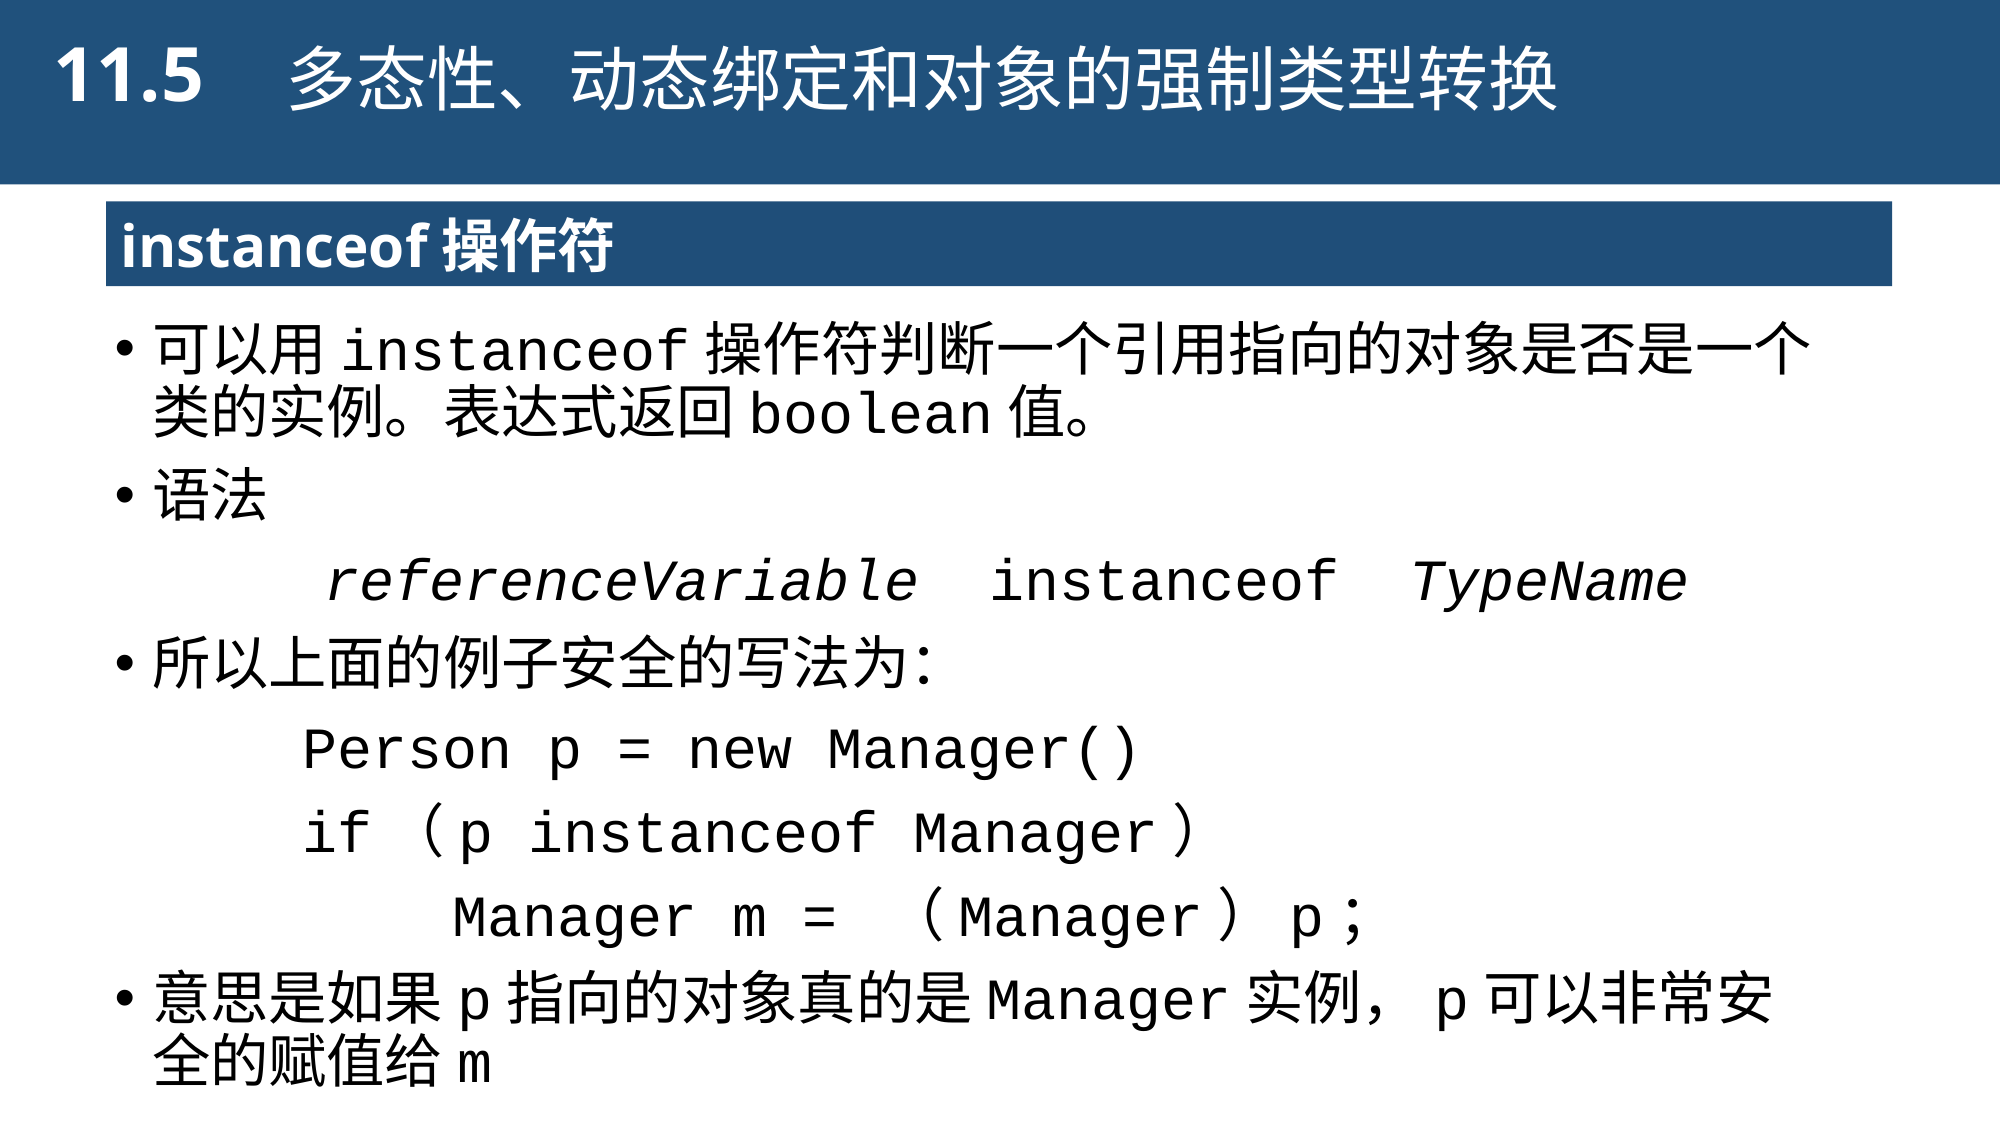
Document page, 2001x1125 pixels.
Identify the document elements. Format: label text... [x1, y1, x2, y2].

text_box instanceof操作符 [106, 201, 1893, 287]
list 多态性、动态绑定和对象的强制类型转换 [270, 36, 1975, 119]
text_box 可以用instanceof操作符判断一个引用指向的对象是否是一个类的实例。表达式返回boolean值。 语法 referenceVariable instanceof TypeName 所以上面的例子安全的写法为： Person p = new Manager() if（p instanceof Manager） Manager m = （Manager）p； 意思是如果p指向的对象真的是Manager实例，p可以非常安全的赋值给m [99, 312, 1830, 1080]
list 11.5 [38, 28, 244, 166]
